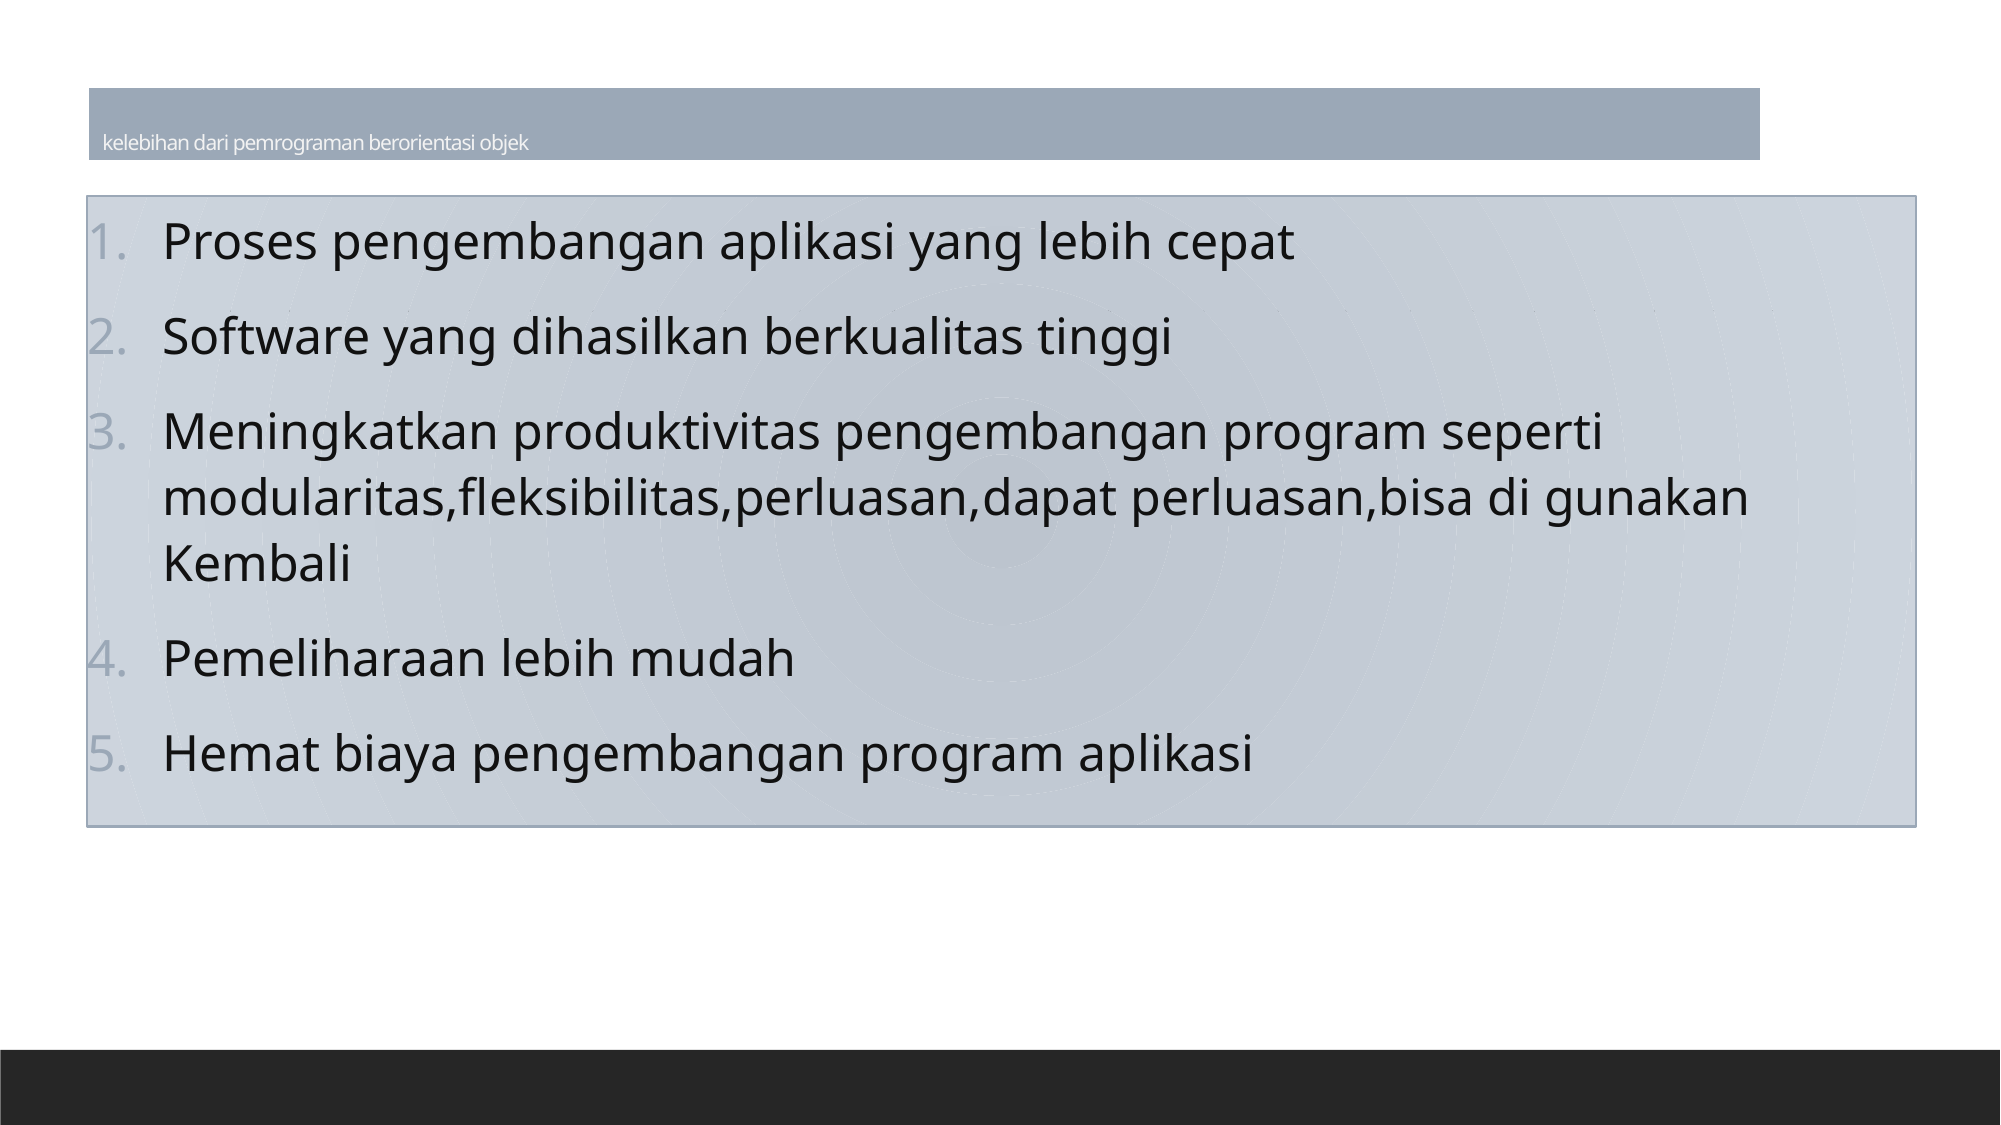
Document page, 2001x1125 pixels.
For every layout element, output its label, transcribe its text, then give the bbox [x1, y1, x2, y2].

list Proses pengembangan aplikasi yang lebih cepat Software yang dihasilkan berkualitas tinggi Meningkatkan produktivitas pengembangan program seperti modularitas,fleksibilitas,perluasan,dapat perluasan,bisa di gunakan Kembali Pemeliharaan lebih mudah Hemat biaya pengembangan program aplikasi [86, 195, 1917, 828]
title kelebihan dari pemrograman berorientasi objek [85, 84, 1765, 164]
